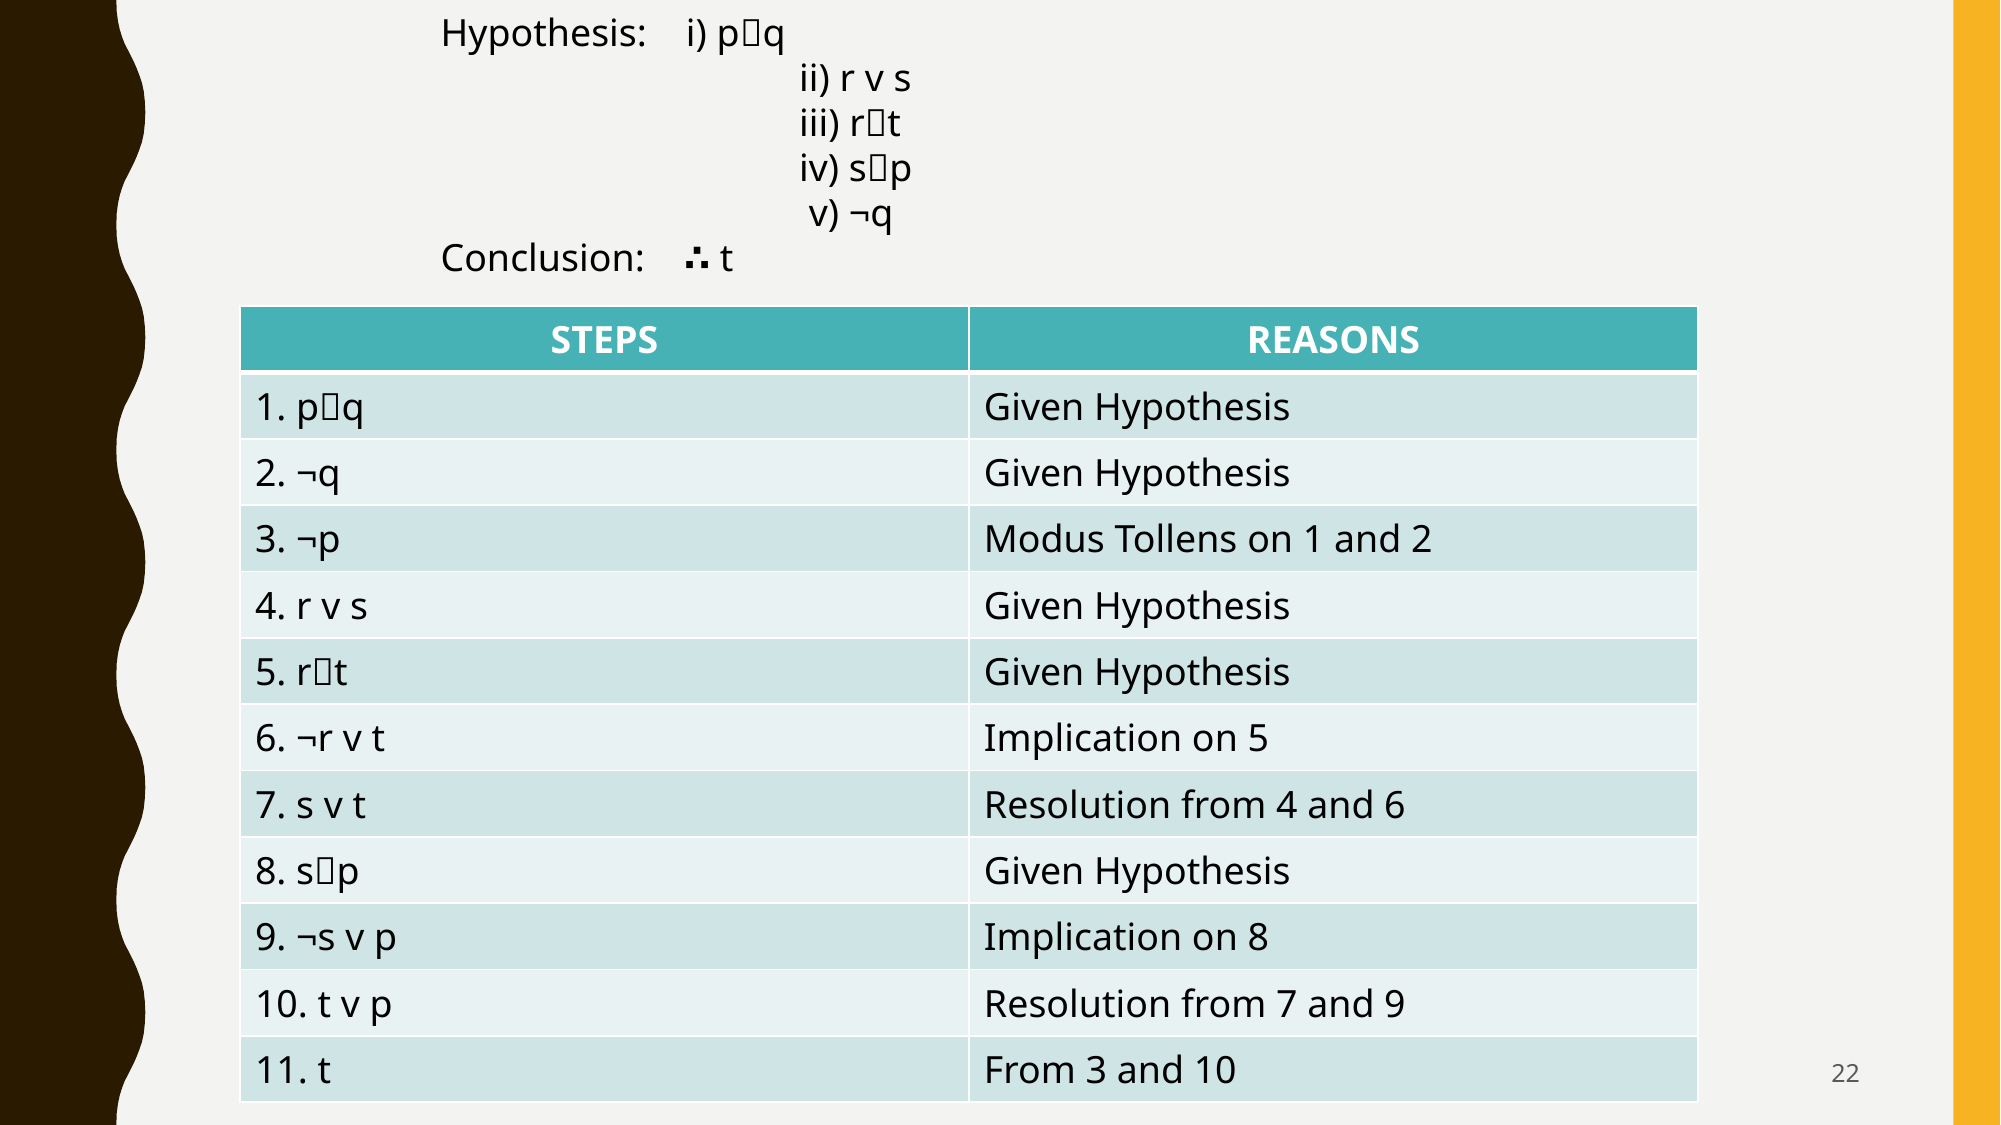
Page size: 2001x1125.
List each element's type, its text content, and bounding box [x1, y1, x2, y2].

table_cell Given Hypothesis [970, 440, 1697, 504]
text_box Hypothesis: i) pq ii) r v s iii) rt iv) sp v) ¬q Conclusion: ∴ t [425, 1, 936, 287]
table_cell 8. sp [241, 838, 968, 902]
table_cell 9. ¬s v p [241, 904, 968, 969]
table_cell From 3 and 10 [970, 1037, 1697, 1101]
slide_number 22 [1699, 1045, 1875, 1103]
table_cell Implication on 8 [970, 904, 1697, 969]
table_cell 3. ¬p [241, 506, 968, 571]
table_cell 5. rt [241, 639, 968, 703]
table_cell Given Hypothesis [970, 572, 1697, 637]
table_cell Given Hypothesis [970, 375, 1697, 438]
table_cell Modus Tollens on 1 and 2 [970, 506, 1697, 571]
table_cell 2. ¬q [241, 440, 968, 504]
table_header STEPS [241, 307, 968, 370]
table_cell 4. r v s [241, 572, 968, 637]
table_cell Given Hypothesis [970, 639, 1697, 703]
table_cell 10. t v p [241, 970, 968, 1035]
table_header REASONS [970, 307, 1697, 370]
table_cell Implication on 5 [970, 705, 1697, 770]
table_cell 1. pq [241, 375, 968, 438]
table_cell Given Hypothesis [970, 838, 1697, 902]
table_cell Resolution from 7 and 9 [970, 970, 1697, 1035]
table_cell Resolution from 4 and 6 [970, 771, 1697, 836]
table_cell 11. t [241, 1037, 968, 1101]
table_cell 7. s v t [241, 771, 968, 836]
table_cell 6. ¬r v t [241, 705, 968, 770]
